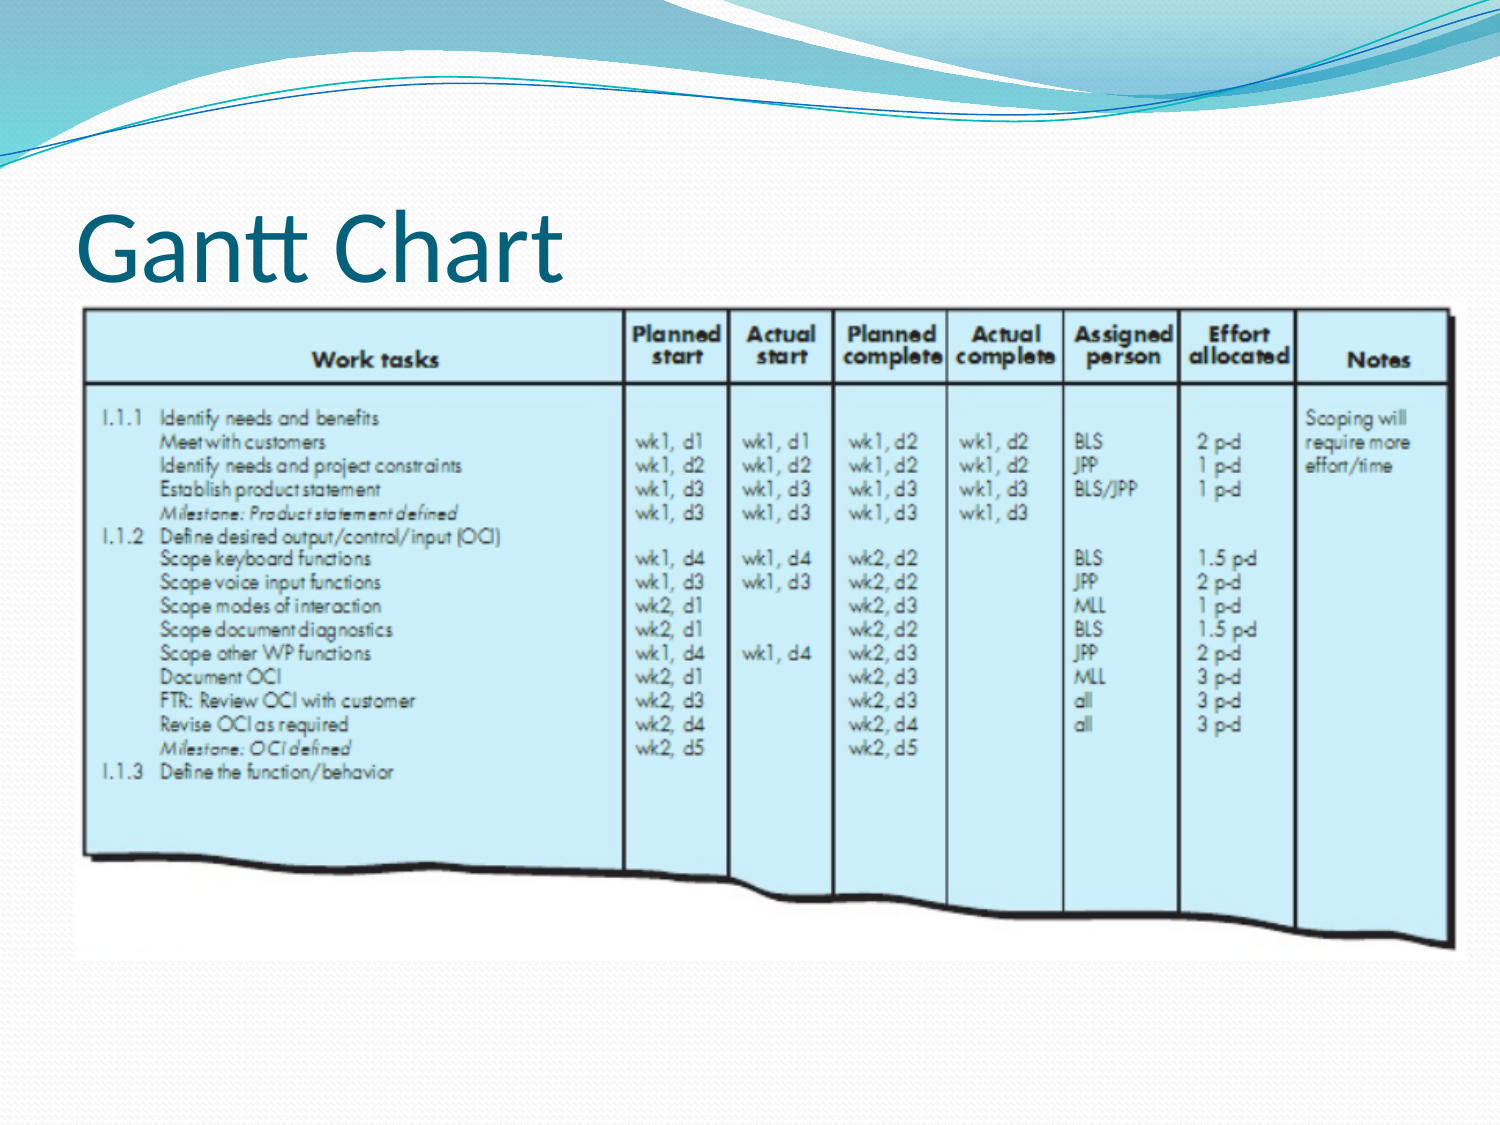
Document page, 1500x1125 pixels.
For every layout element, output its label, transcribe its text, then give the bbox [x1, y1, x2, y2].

picture [74, 301, 1466, 962]
title Gantt Chart [75, 115, 1425, 301]
